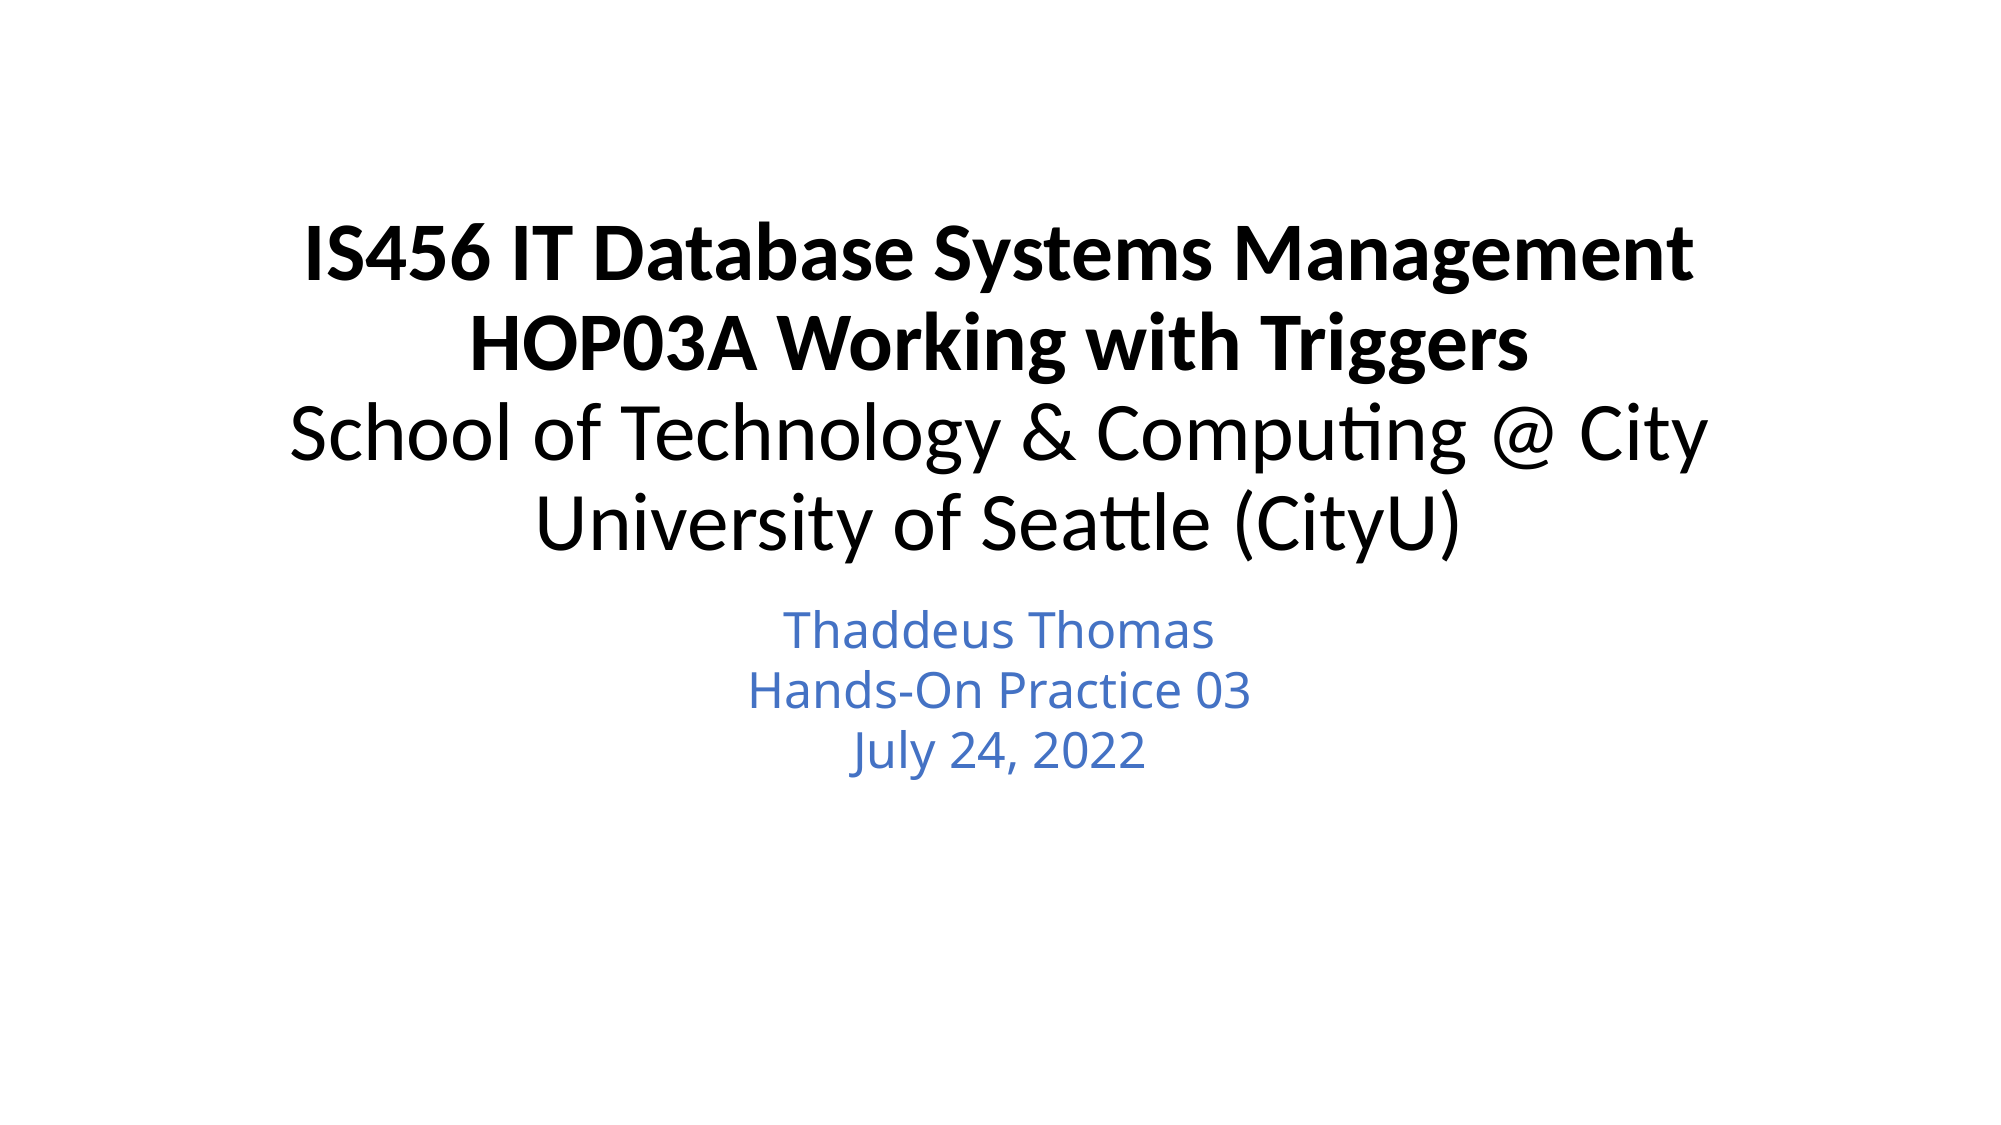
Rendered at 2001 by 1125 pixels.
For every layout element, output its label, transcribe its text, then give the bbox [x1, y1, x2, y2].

subtitle Thaddeus Thomas Hands-On Practice 03 July 24, 2022 [249, 590, 1750, 863]
title IS456 IT Database Systems Management HOP03A Working with Triggers School of Technology & Computing @ City University of Seattle (CityU) [249, 184, 1750, 576]
